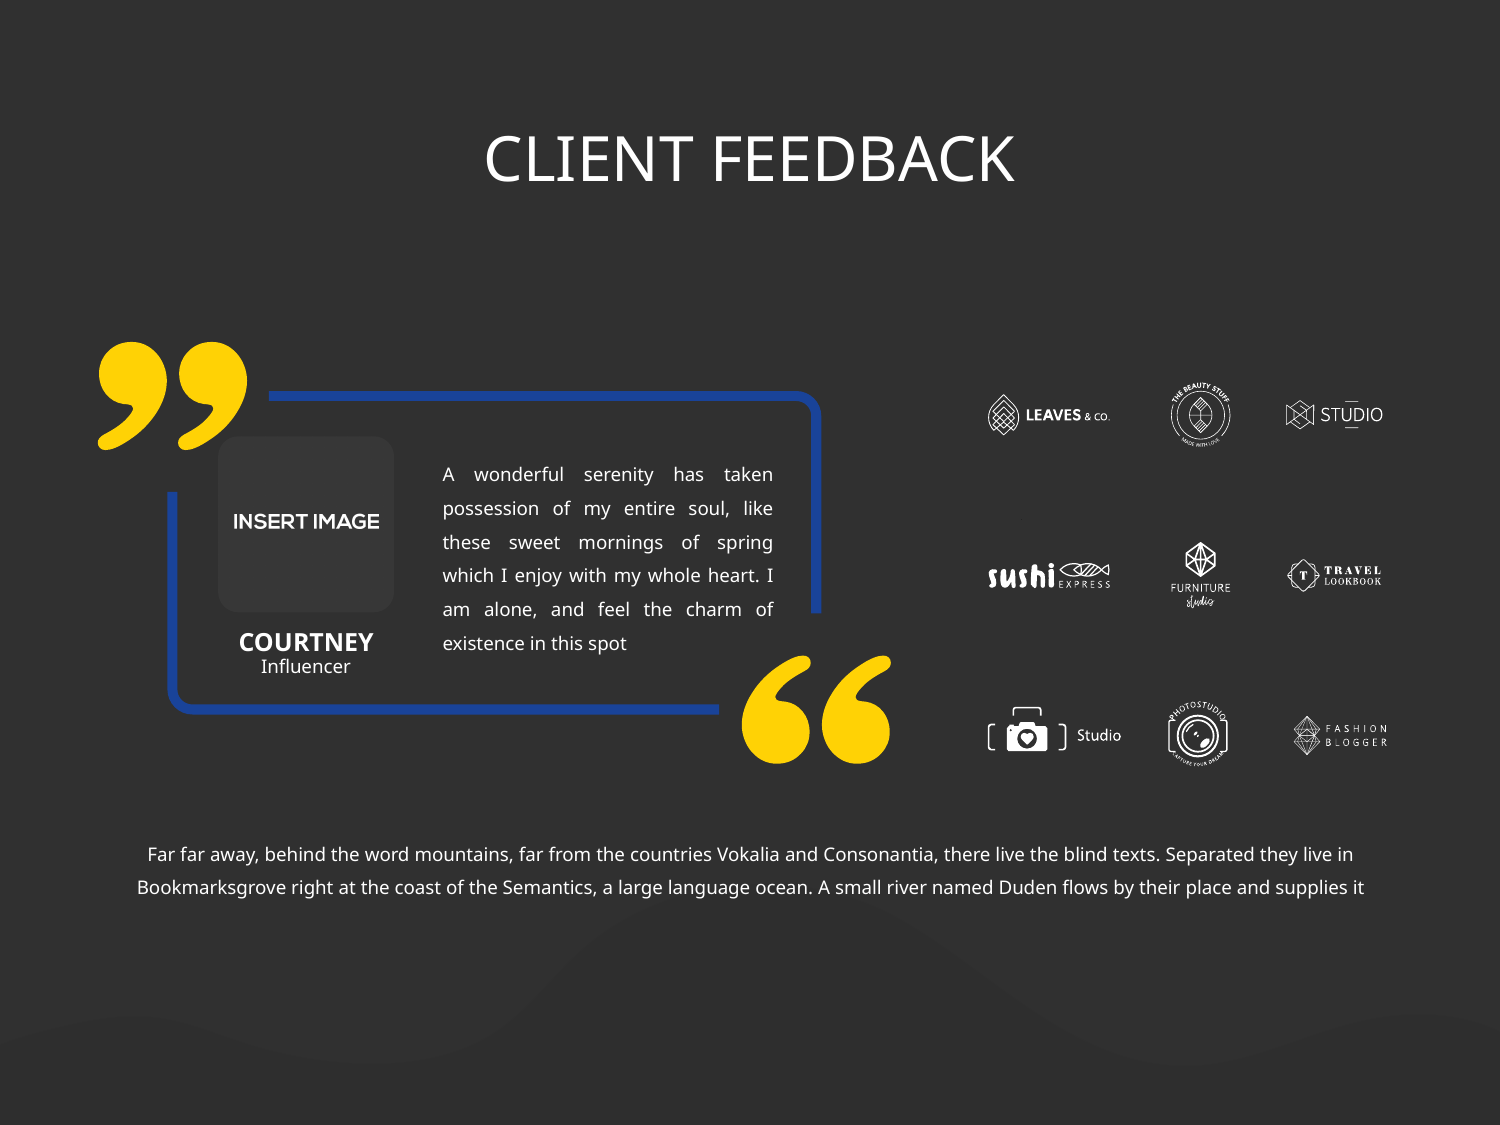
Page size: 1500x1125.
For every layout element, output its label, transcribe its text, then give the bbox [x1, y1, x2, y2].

text_box [268, 391, 822, 614]
text_box A wonderful serenity has taken possession of my entire soul, like these sweet mornings of spring which I enjoy with my whole heart. I am alone, and feel the charm of existence in this spot [427, 444, 788, 662]
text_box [986, 382, 1387, 767]
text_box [741, 655, 891, 764]
text_box Far far away, behind the word mountains, far from the countries Vokalia and Consonantia, there live the blind texts. Separated they live in Bookmarksgrove right at the coast of the Semantics, a large language ocean. A small river named Duden flows by their place and supplies it [74, 823, 1425, 906]
text_box [167, 491, 720, 715]
title CLIENT FEEDBACK [299, 103, 1201, 203]
text_box COURTNEY [223, 619, 389, 664]
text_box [97, 341, 248, 451]
picture [218, 436, 395, 613]
text_box Influencer [246, 647, 366, 685]
